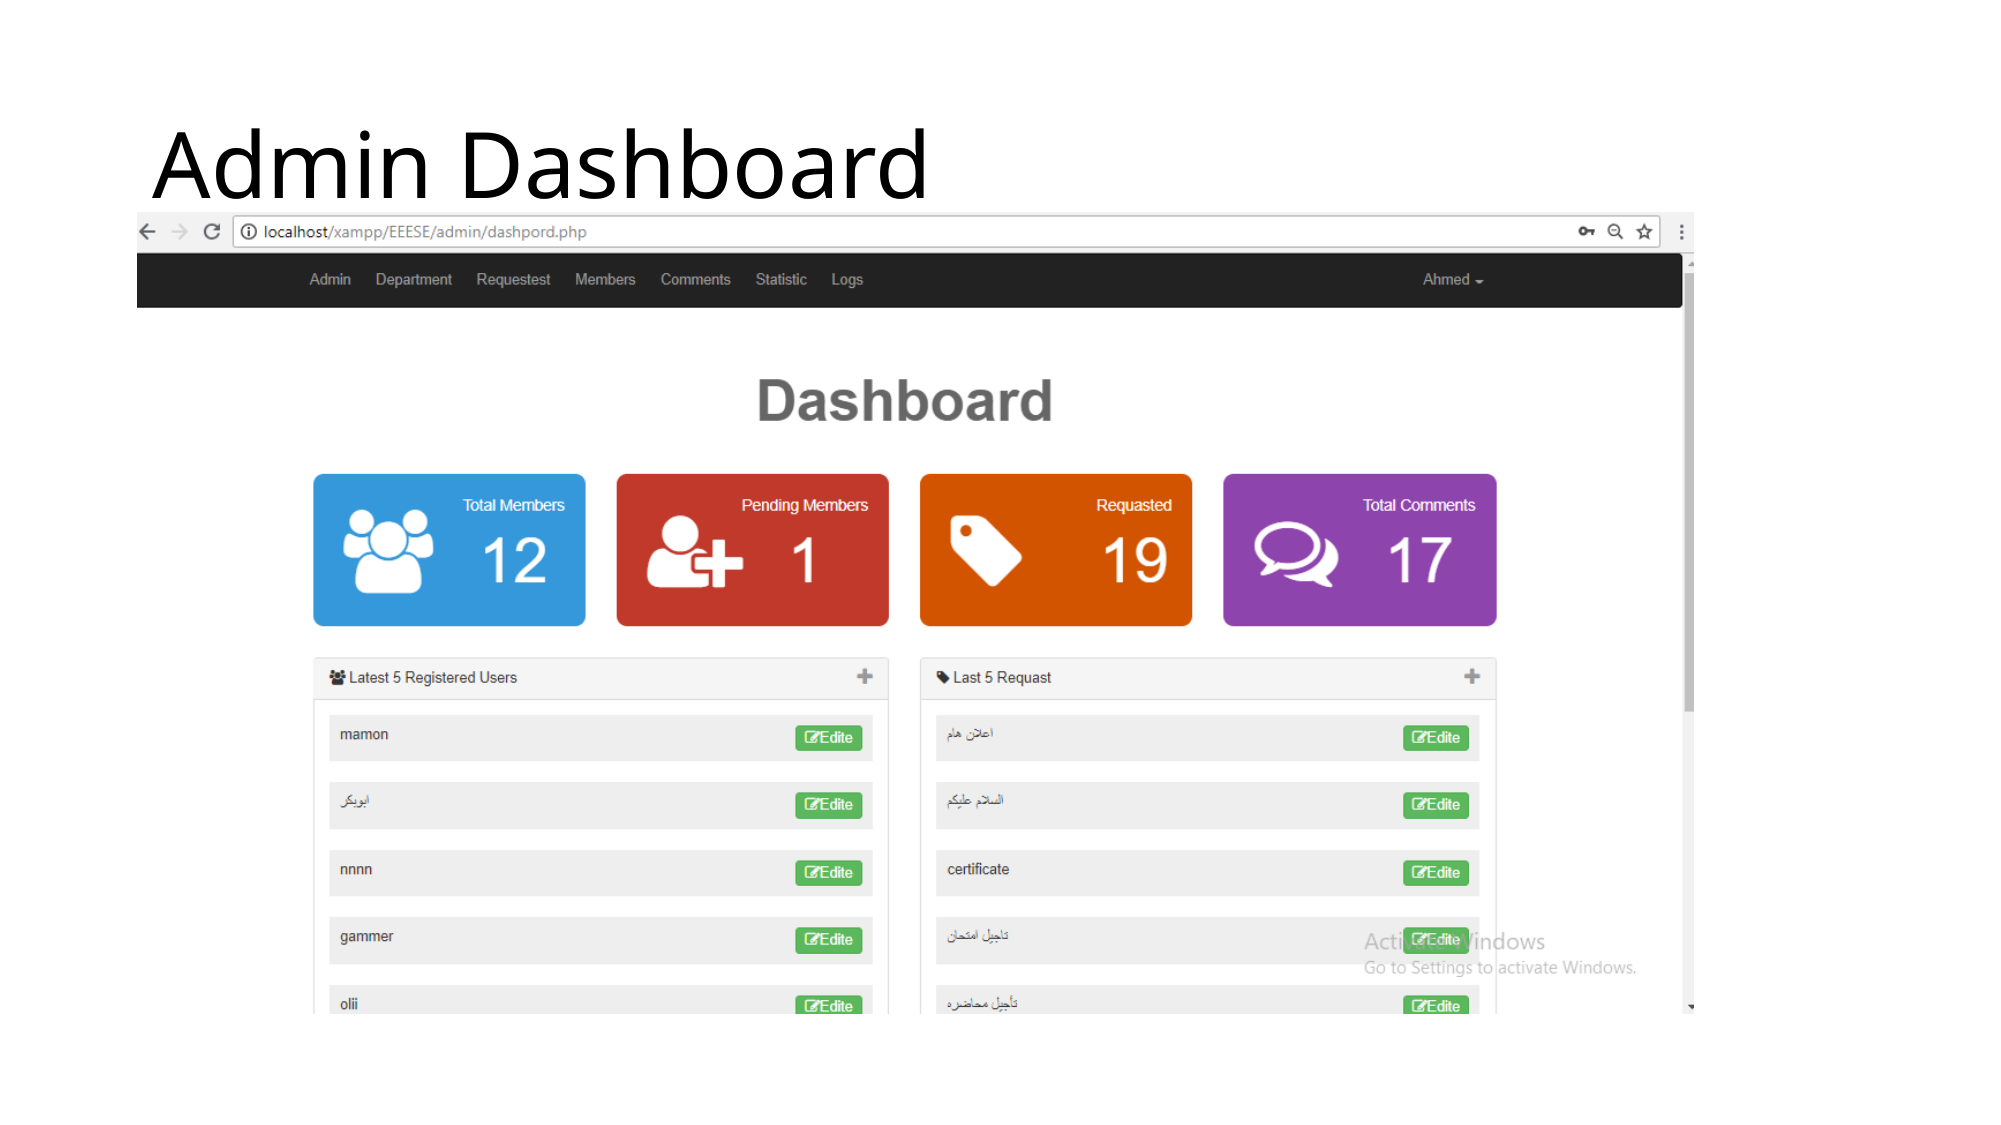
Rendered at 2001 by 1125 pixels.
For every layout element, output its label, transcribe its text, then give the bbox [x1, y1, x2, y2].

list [137, 212, 1694, 1014]
title Admin Dashboard [137, 59, 1863, 278]
